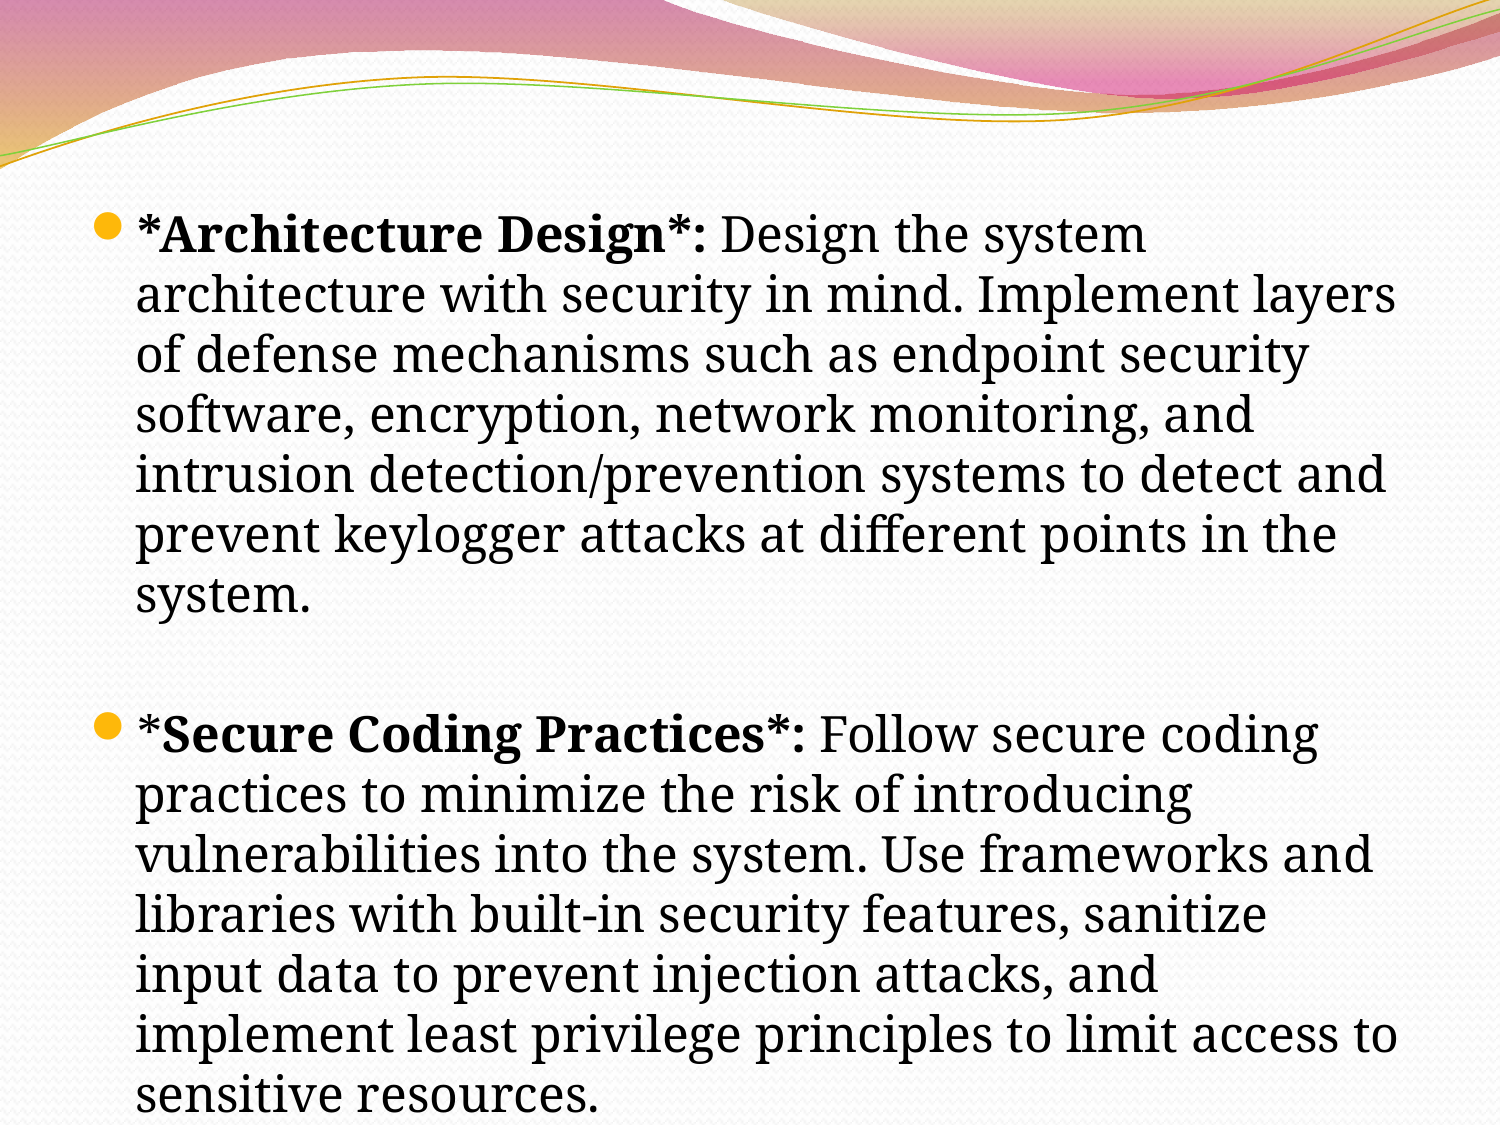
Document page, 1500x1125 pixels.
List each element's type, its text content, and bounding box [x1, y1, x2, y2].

list *Architecture Design*: Design the system architecture with security in mind. Implement layers of defense mechanisms such as endpoint security software, encryption, network monitoring, and intrusion detection/prevention systems to detect and prevent keylogger attacks at different points in the system. *Secure Coding Practices*: Follow secure coding practices to minimize the risk of introducing vulnerabilities into the system. Use frameworks and libraries with built-in security features, sanitize input data to prevent injection attacks, and implement least privilege principles to limit access to sensitive resources. [74, 194, 1426, 1125]
